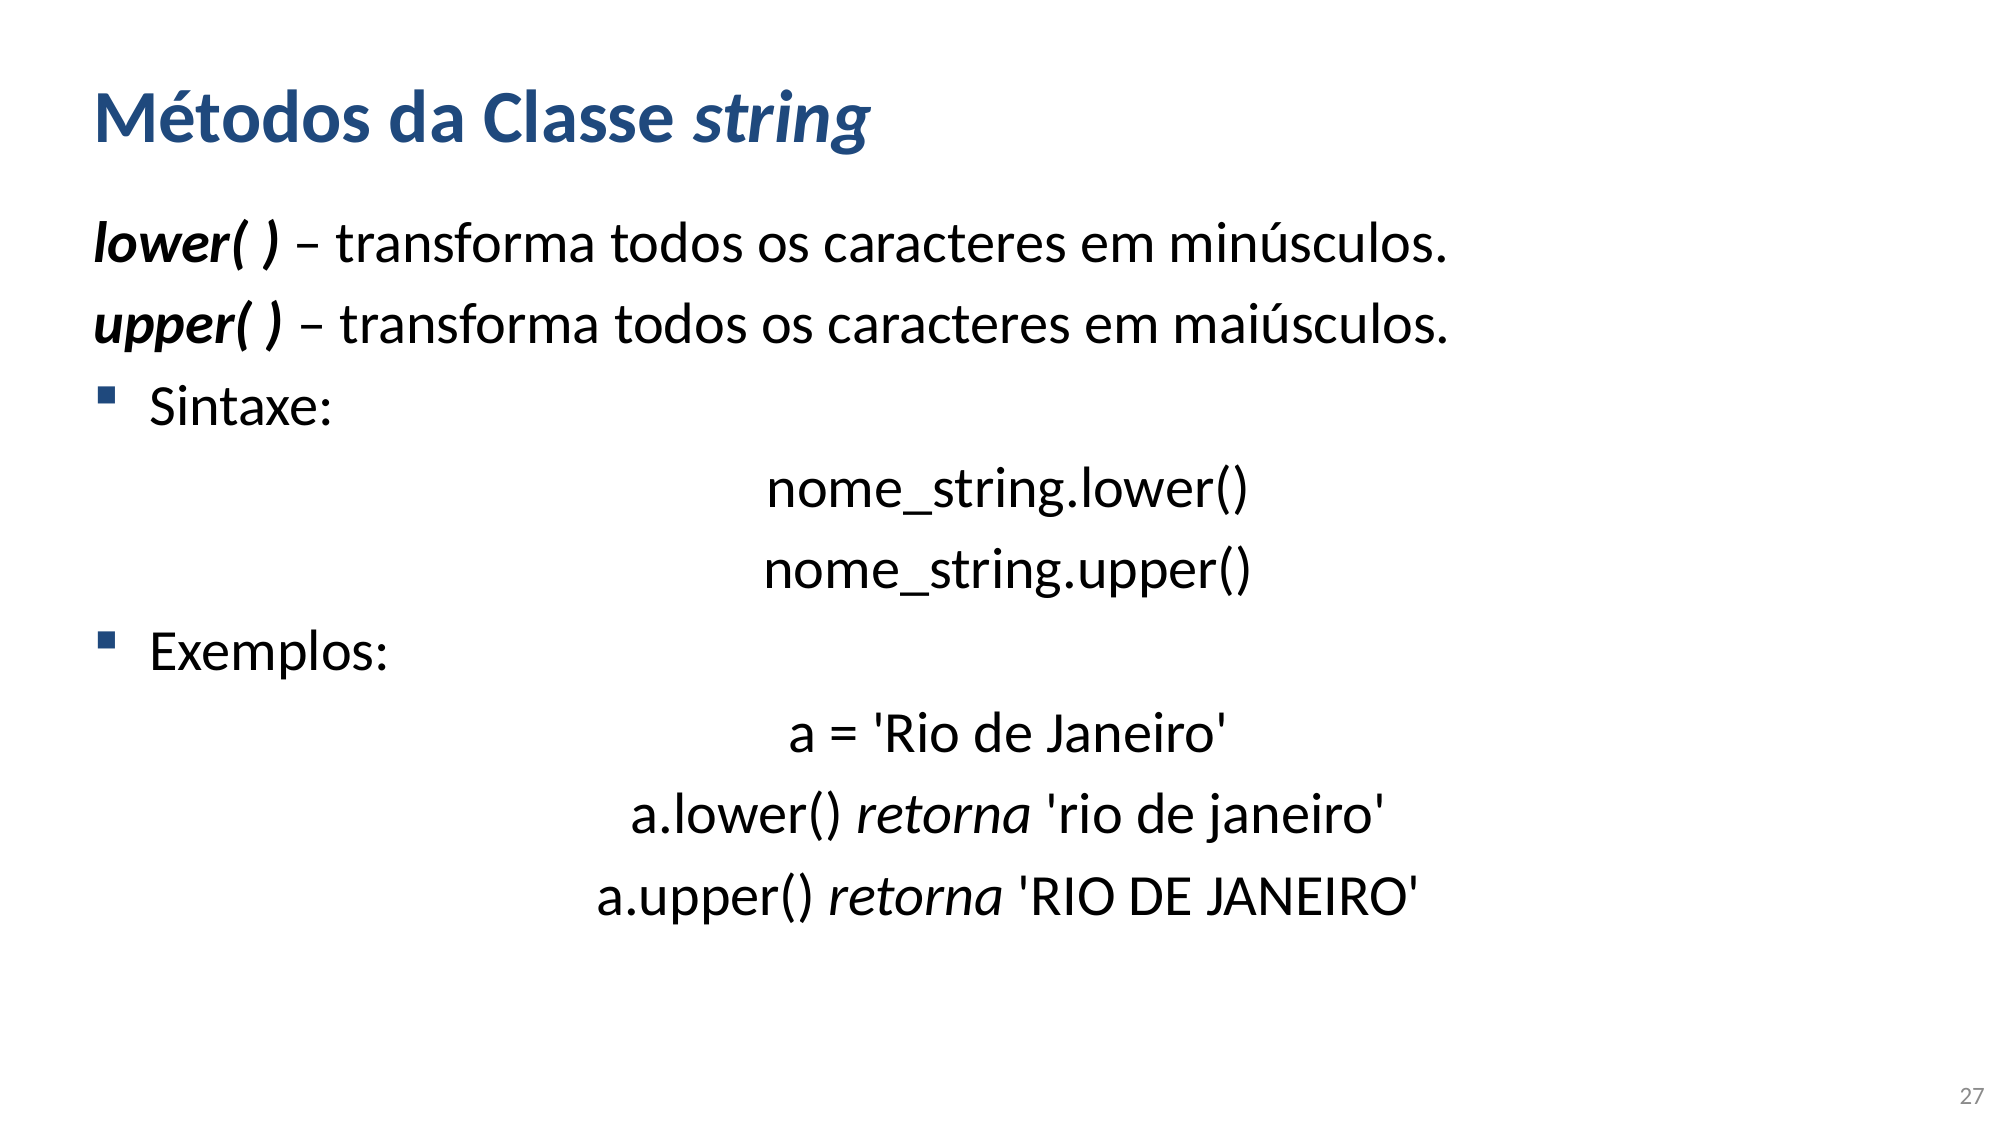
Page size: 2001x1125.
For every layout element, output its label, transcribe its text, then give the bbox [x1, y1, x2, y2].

list lower( ) – transforma todos os caracteres em minúsculos. upper( ) – transforma todos os caracteres em maiúsculos. Sintaxe: nome_string.lower() nome_string.upper() Exemplos: a = 'Rio de Janeiro' a.lower() retorna 'rio de janeiro' a.upper() retorna 'RIO DE JANEIRO' [78, 196, 1939, 381]
title Métodos da Classe string [78, 19, 1665, 196]
text_box 27 [1650, 1065, 2000, 1125]
